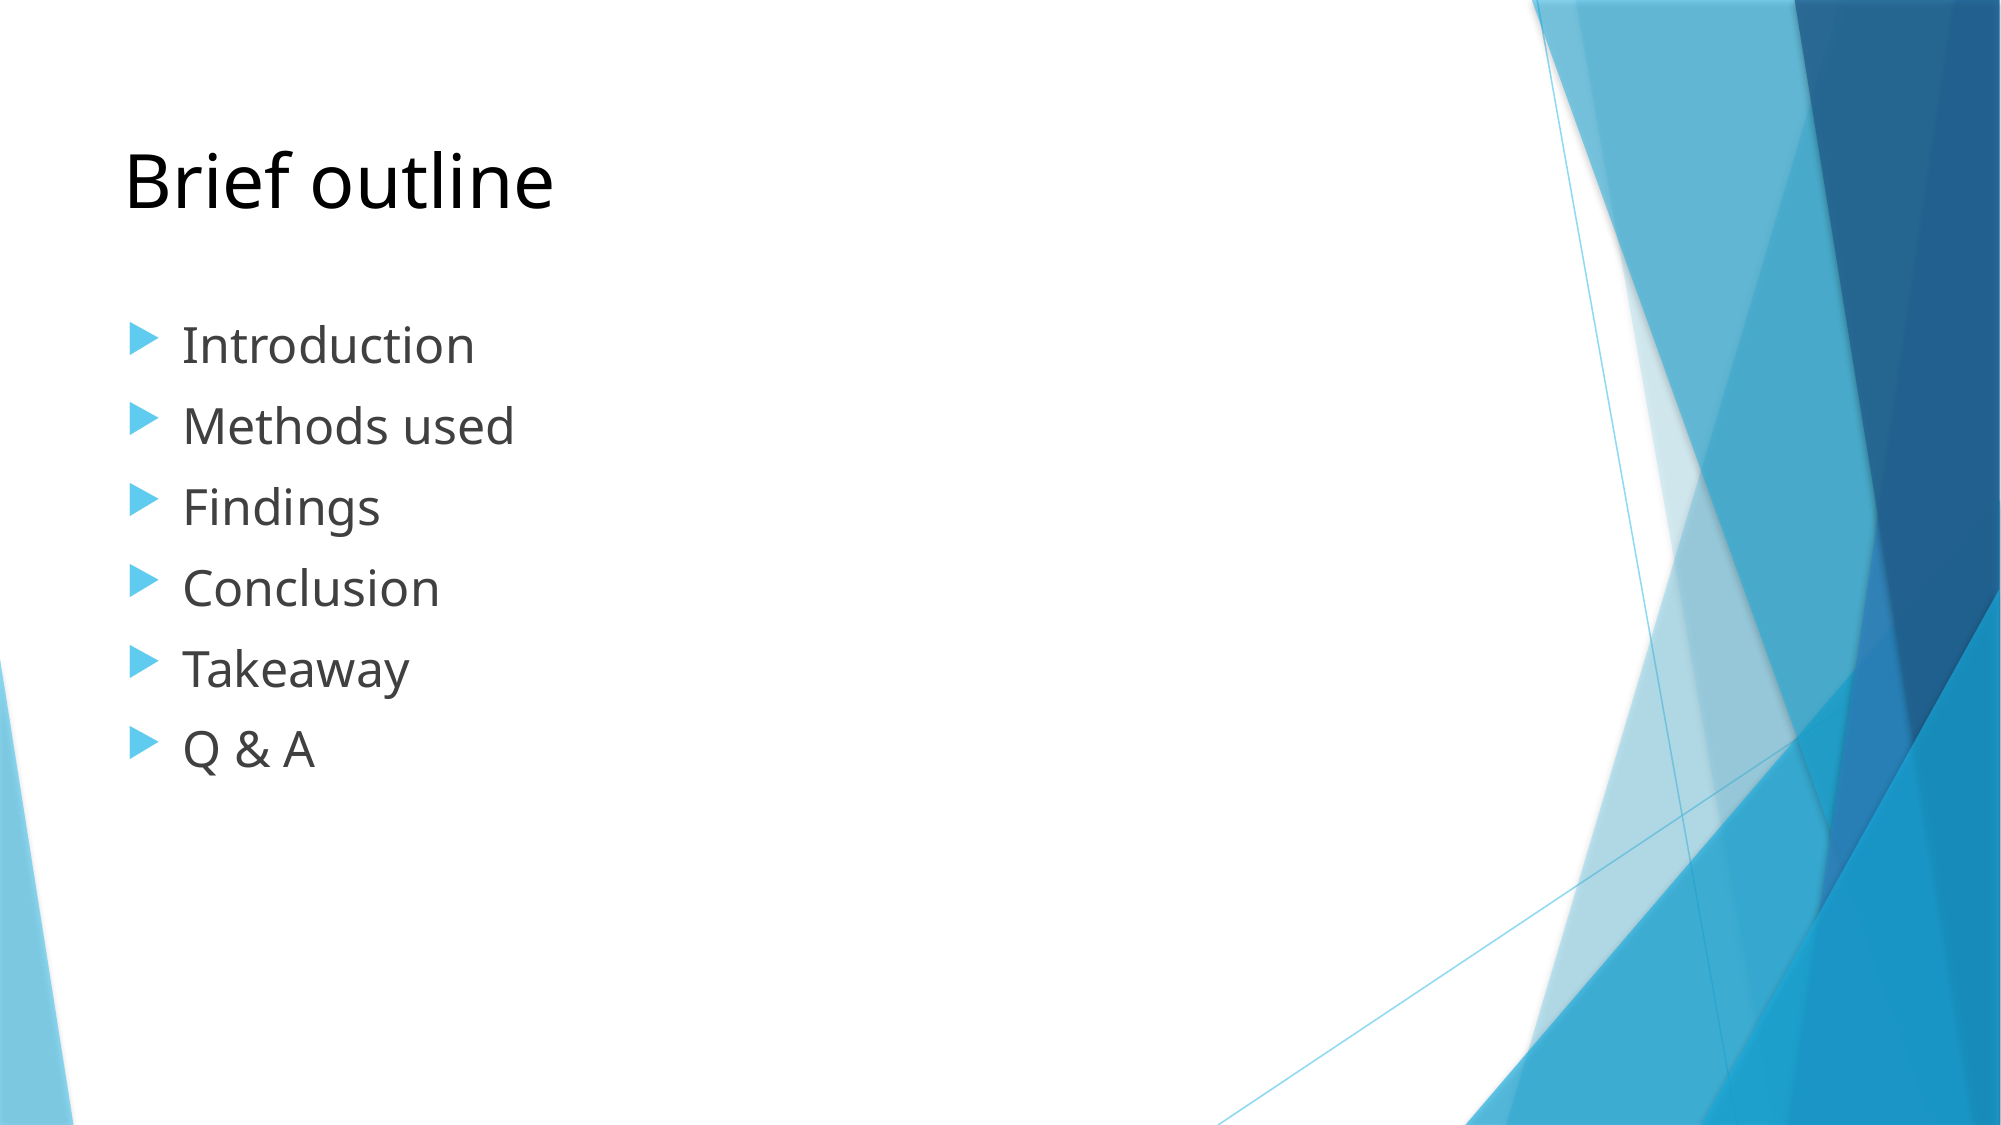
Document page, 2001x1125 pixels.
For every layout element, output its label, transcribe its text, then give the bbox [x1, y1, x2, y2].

title Brief outline [108, 126, 1519, 343]
text_box Introduction Methods used Findings Conclusion Takeaway Q & A [111, 306, 1153, 943]
